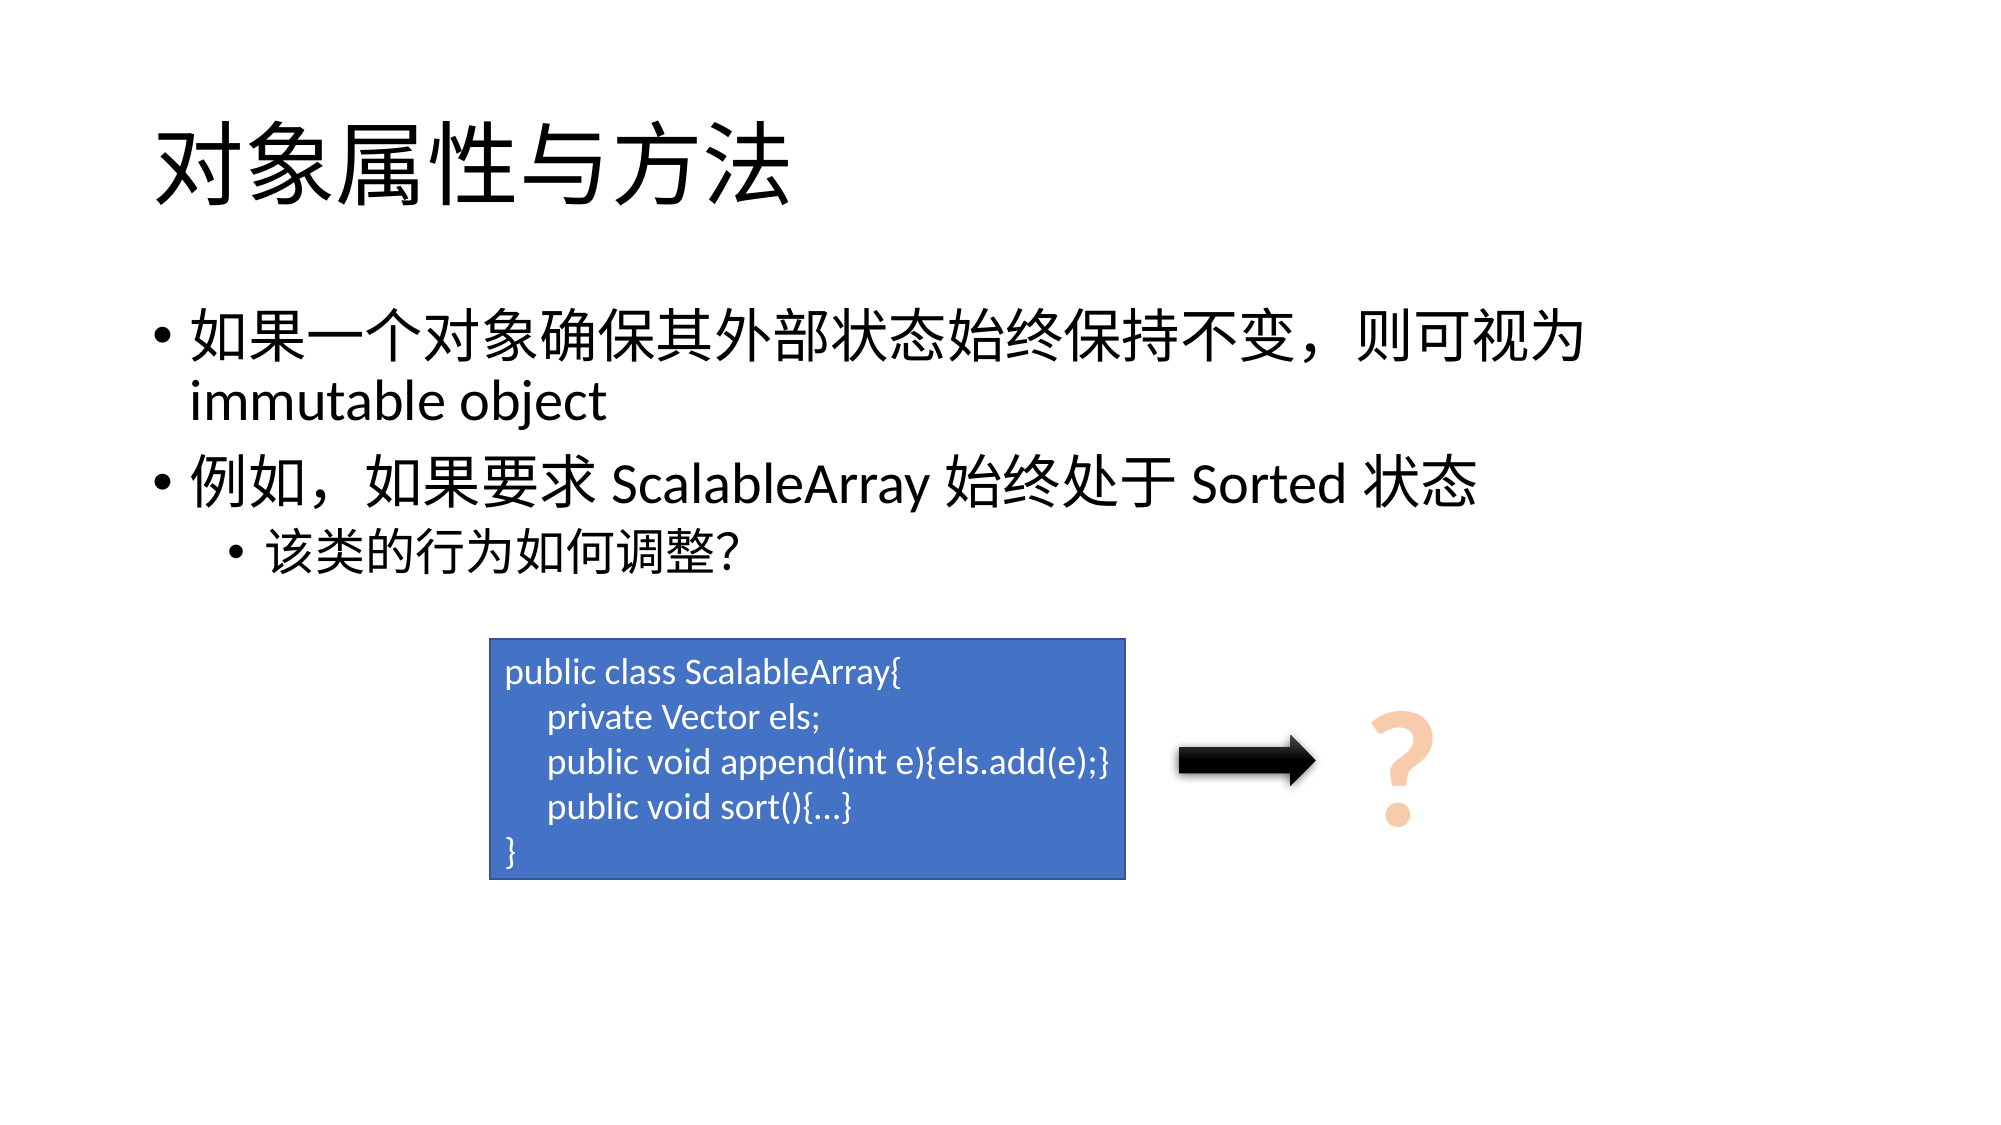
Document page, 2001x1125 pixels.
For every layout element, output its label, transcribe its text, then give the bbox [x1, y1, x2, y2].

text_box [1178, 735, 1316, 787]
list 如果一个对象确保其外部状态始终保持不变，则可视为immutable object 例如，如果要求ScalableArray始终处于Sorted状态 该类的行为如何调整？ [137, 299, 1863, 1014]
text_box public class ScalableArray{ private Vector els; public void append(int e){els.add(e);} public void sort(){…} } [489, 638, 1126, 880]
text_box ? [1348, 651, 1431, 867]
title 对象属性与方法 [137, 59, 1863, 278]
